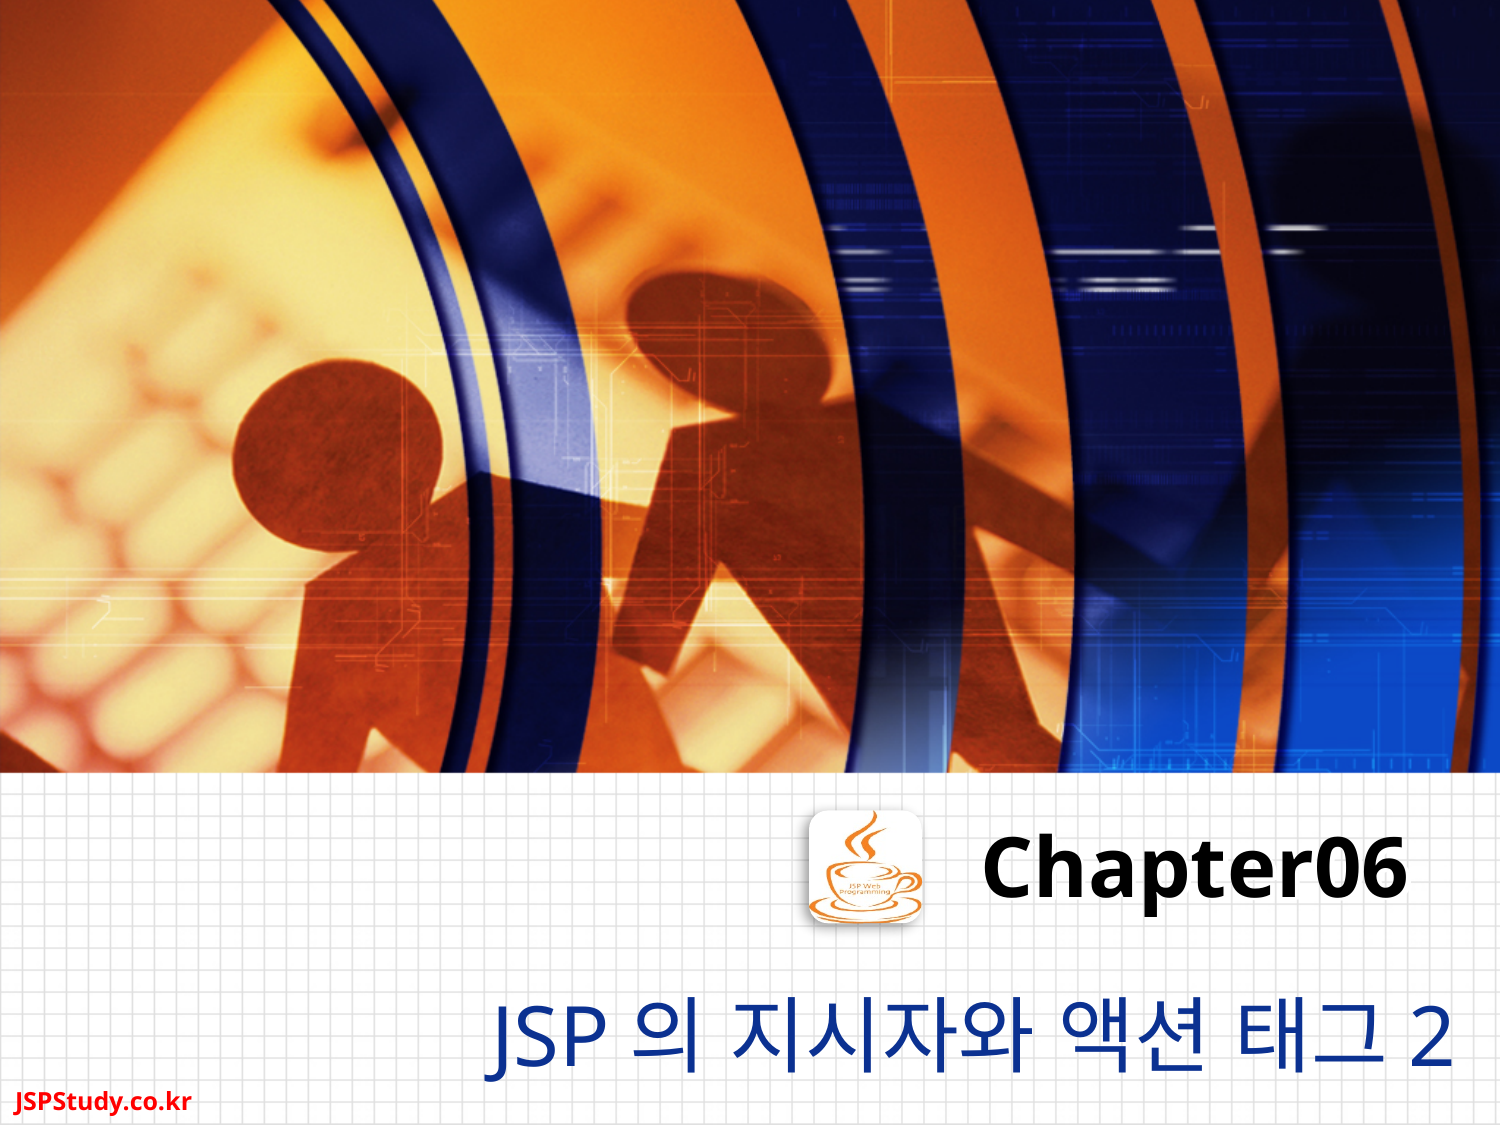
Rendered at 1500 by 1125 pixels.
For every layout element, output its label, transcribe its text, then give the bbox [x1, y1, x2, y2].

picture [0, 0, 1500, 1125]
footer JSPStudy.co.kr [0, 1077, 476, 1125]
title Chapter06 [814, 774, 1459, 955]
subtitle JSP의 지시자와 액션 태그2 [383, 975, 1471, 1079]
